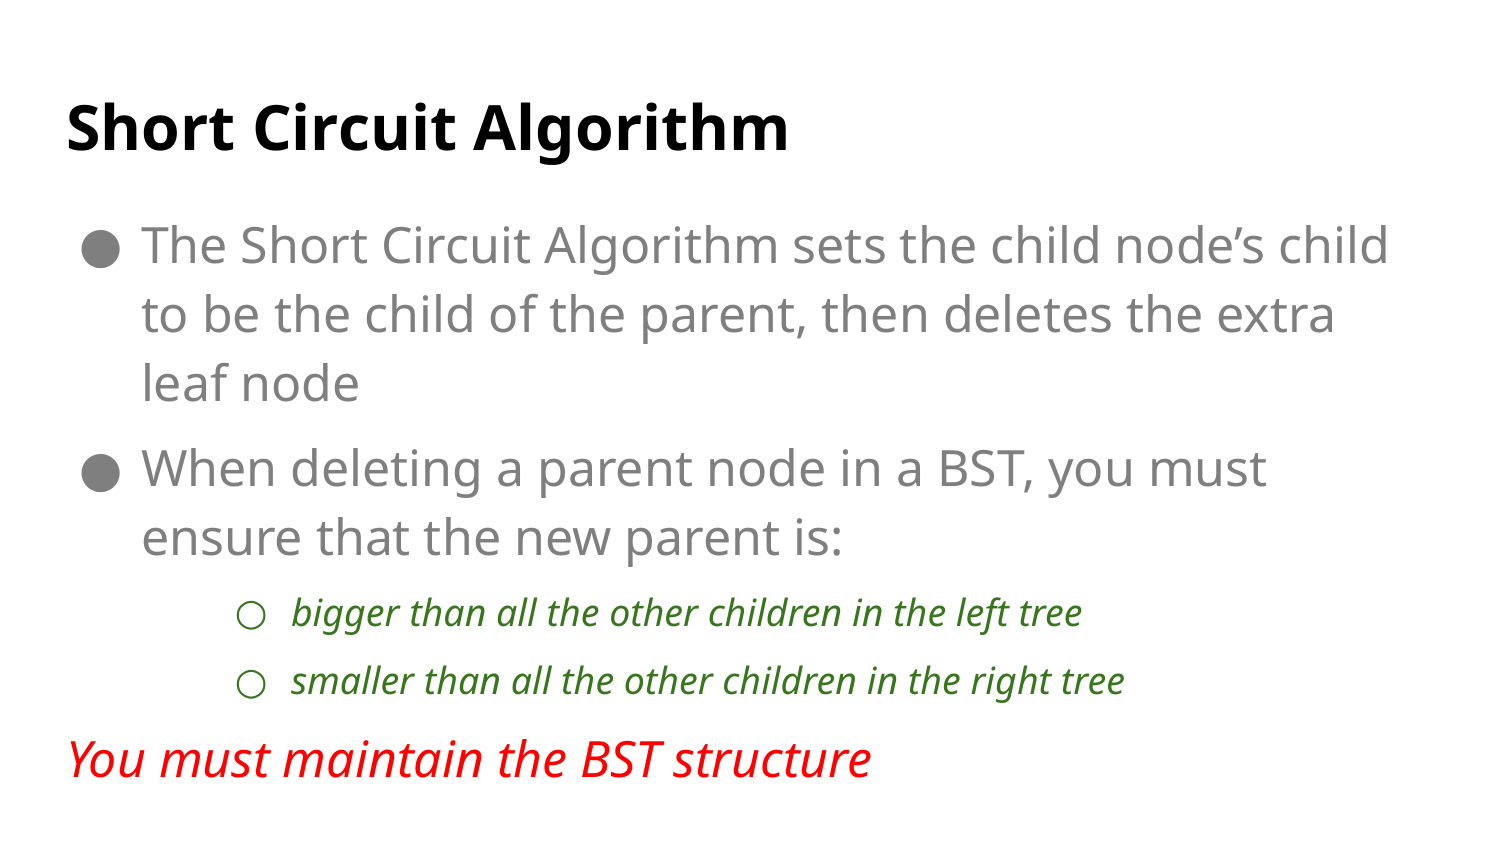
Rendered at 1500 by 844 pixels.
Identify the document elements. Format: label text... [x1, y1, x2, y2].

title Short Circuit Algorithm [51, 72, 1449, 176]
list The Short Circuit Algorithm sets the child node’s child to be the child of the parent, then deletes the extra leaf node When deleting a parent node in a BST, you must ensure that the new parent is: bigger than all the other children in the left tree smaller than all the other children in the right tree You must maintain the BST structure [51, 189, 1449, 750]
